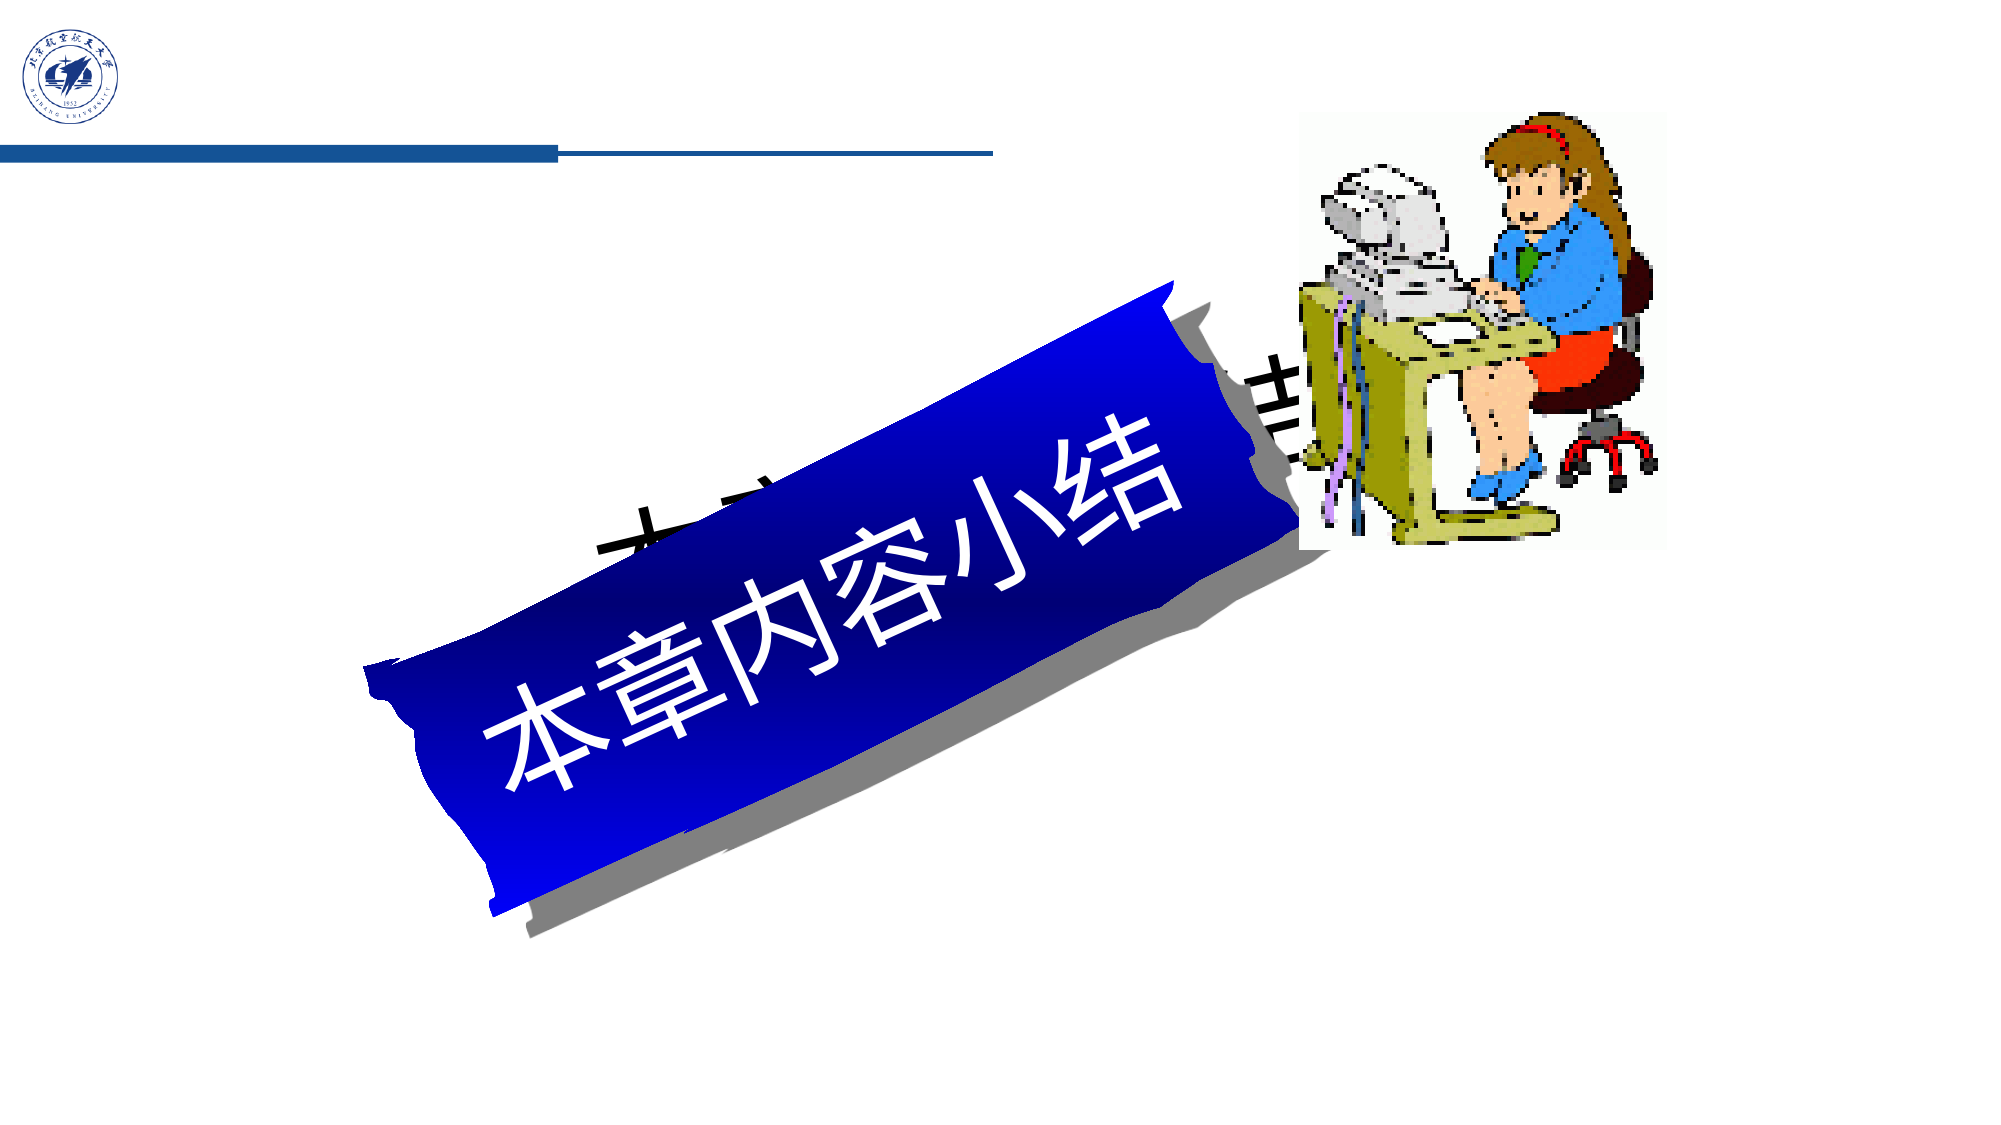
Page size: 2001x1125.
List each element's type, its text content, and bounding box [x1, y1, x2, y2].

picture [16, 23, 124, 130]
text_box 本章内容小结 [1209, 319, 1299, 492]
text_box [363, 280, 1299, 918]
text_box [1299, 112, 1667, 550]
text_box 本章内容小结 [562, 414, 911, 580]
text_box 本章内容小结 [440, 367, 1218, 843]
